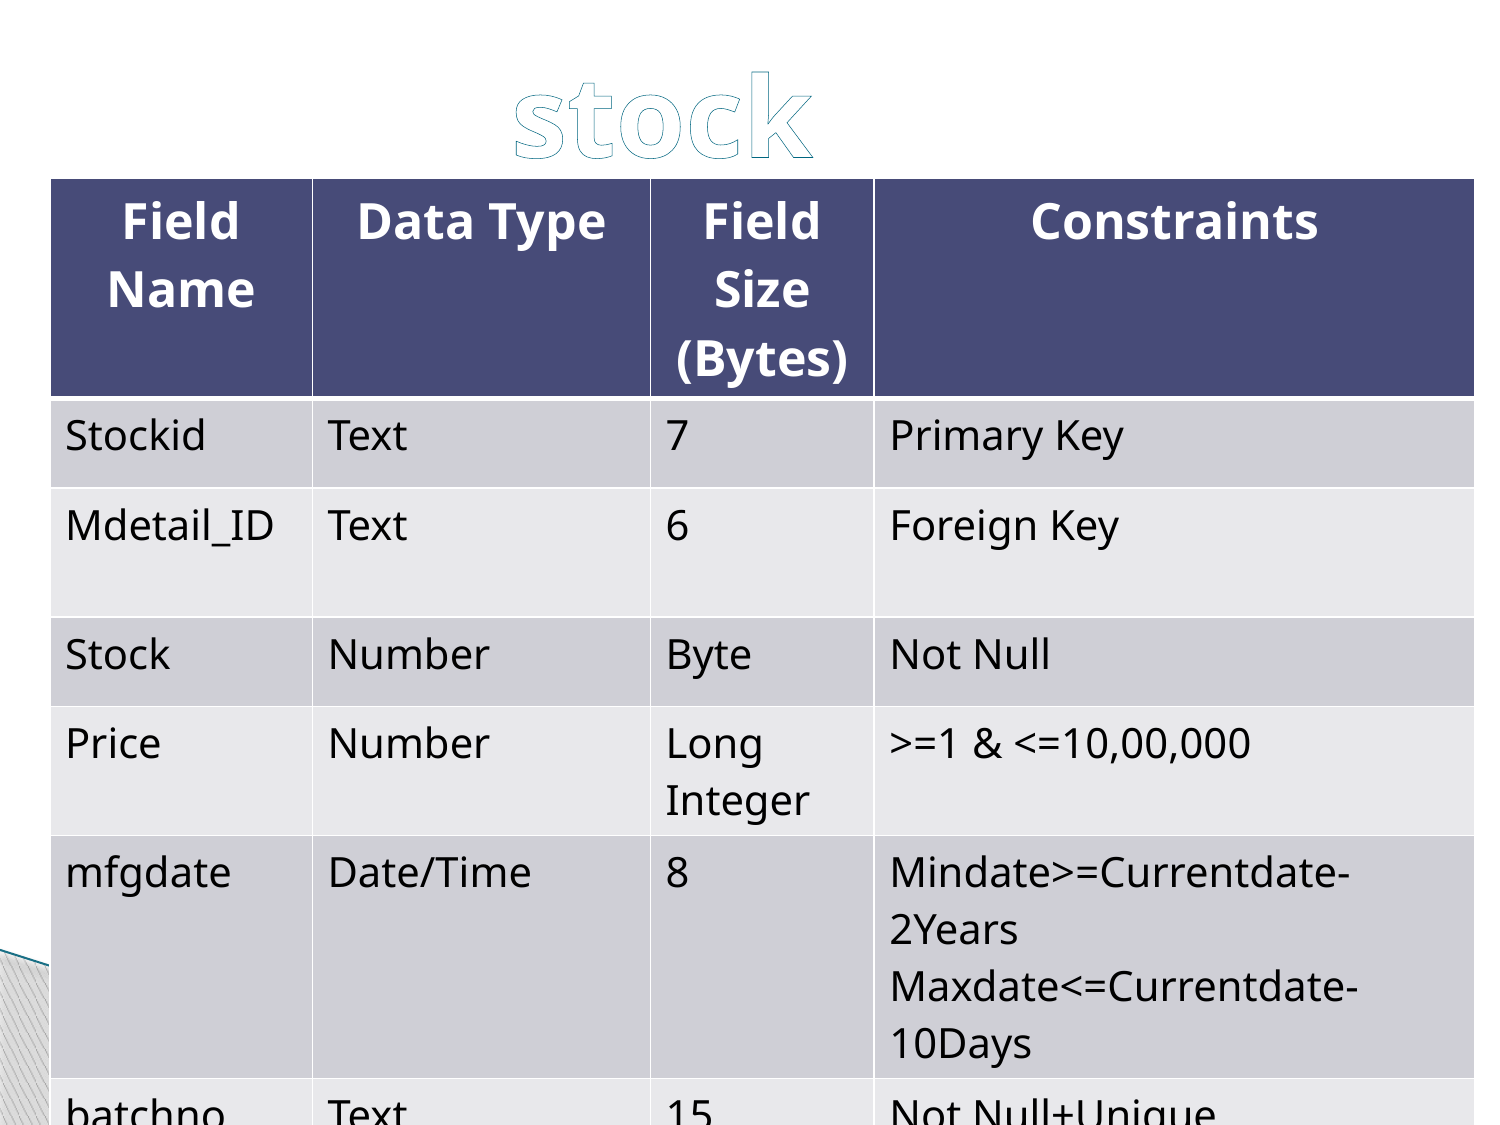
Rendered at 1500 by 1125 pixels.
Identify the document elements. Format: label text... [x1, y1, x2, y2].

table_cell 7 [651, 401, 873, 487]
table_cell Stockid [51, 401, 312, 487]
table_header Field Size (Bytes) [651, 179, 873, 396]
table_cell Text [313, 401, 650, 487]
table_header Constraints [875, 179, 1474, 396]
table_cell 15 [651, 1079, 873, 1125]
table_cell Text [313, 489, 650, 616]
table_cell Date/Time [313, 836, 650, 1078]
table_cell Long Integer [651, 707, 873, 835]
table_cell batchno [51, 1079, 312, 1125]
table_cell mfgdate [51, 836, 312, 1078]
table_cell Not Null+Unique [875, 1079, 1474, 1125]
table_cell Number [313, 618, 650, 706]
table_cell Mindate>=Currentdate-2Years Maxdate<=Currentdate-10Days [875, 836, 1474, 1078]
table_cell Text [313, 1079, 650, 1125]
table_cell Number [313, 707, 650, 835]
table_cell Stock [51, 618, 312, 706]
table_cell 6 [651, 489, 873, 616]
table_cell >=1 & <=10,00,000 [875, 707, 1474, 835]
table_header Data Type [313, 179, 650, 396]
table_cell Primary Key [875, 401, 1474, 487]
table_cell 8 [651, 836, 873, 1078]
table_header Field Name [51, 179, 312, 396]
table_cell Byte [651, 618, 873, 706]
table_cell Not Null [875, 618, 1474, 706]
table_cell Mdetail_ID [51, 489, 312, 616]
table_cell Foreign Key [875, 489, 1474, 616]
text_box stock [496, 37, 829, 188]
table_cell Price [51, 707, 312, 835]
